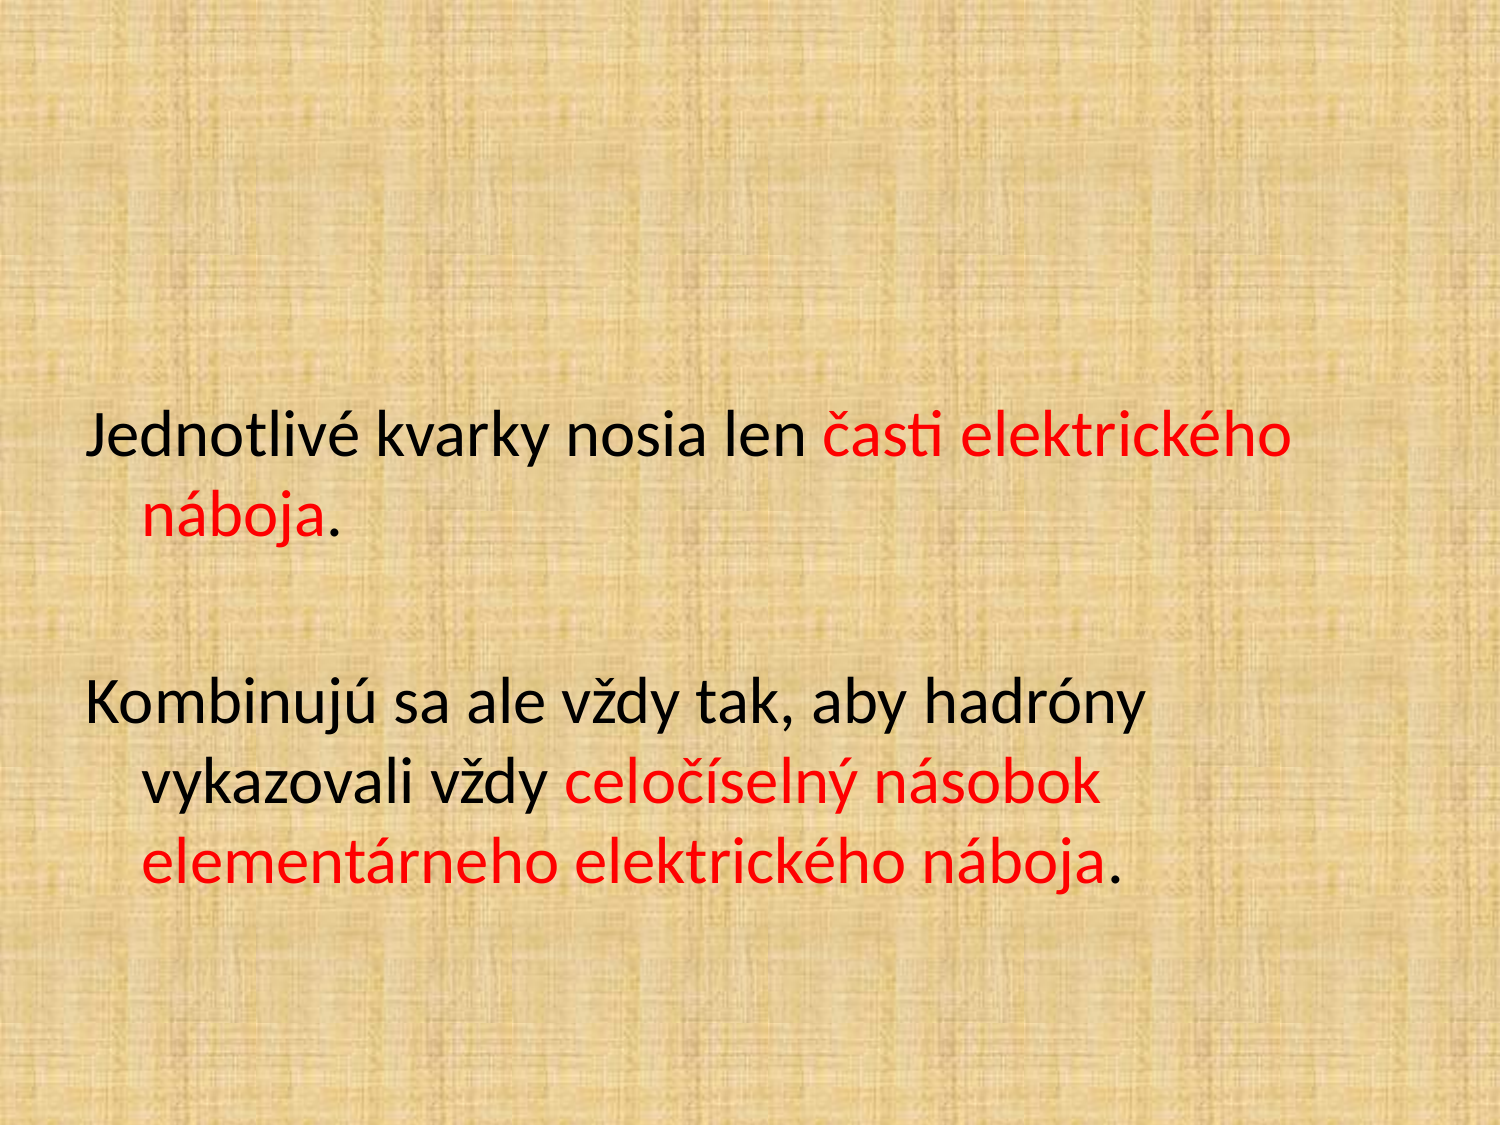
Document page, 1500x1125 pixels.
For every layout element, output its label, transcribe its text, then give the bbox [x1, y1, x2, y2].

list Jednotlivé kvarky nosia len časti elektrického náboja. Kombinujú sa ale vždy tak, aby hadróny vykazovali vždy celočíselný násobok elementárneho elektrického náboja. [70, 382, 1421, 1125]
picture [0, 0, 1500, 1125]
